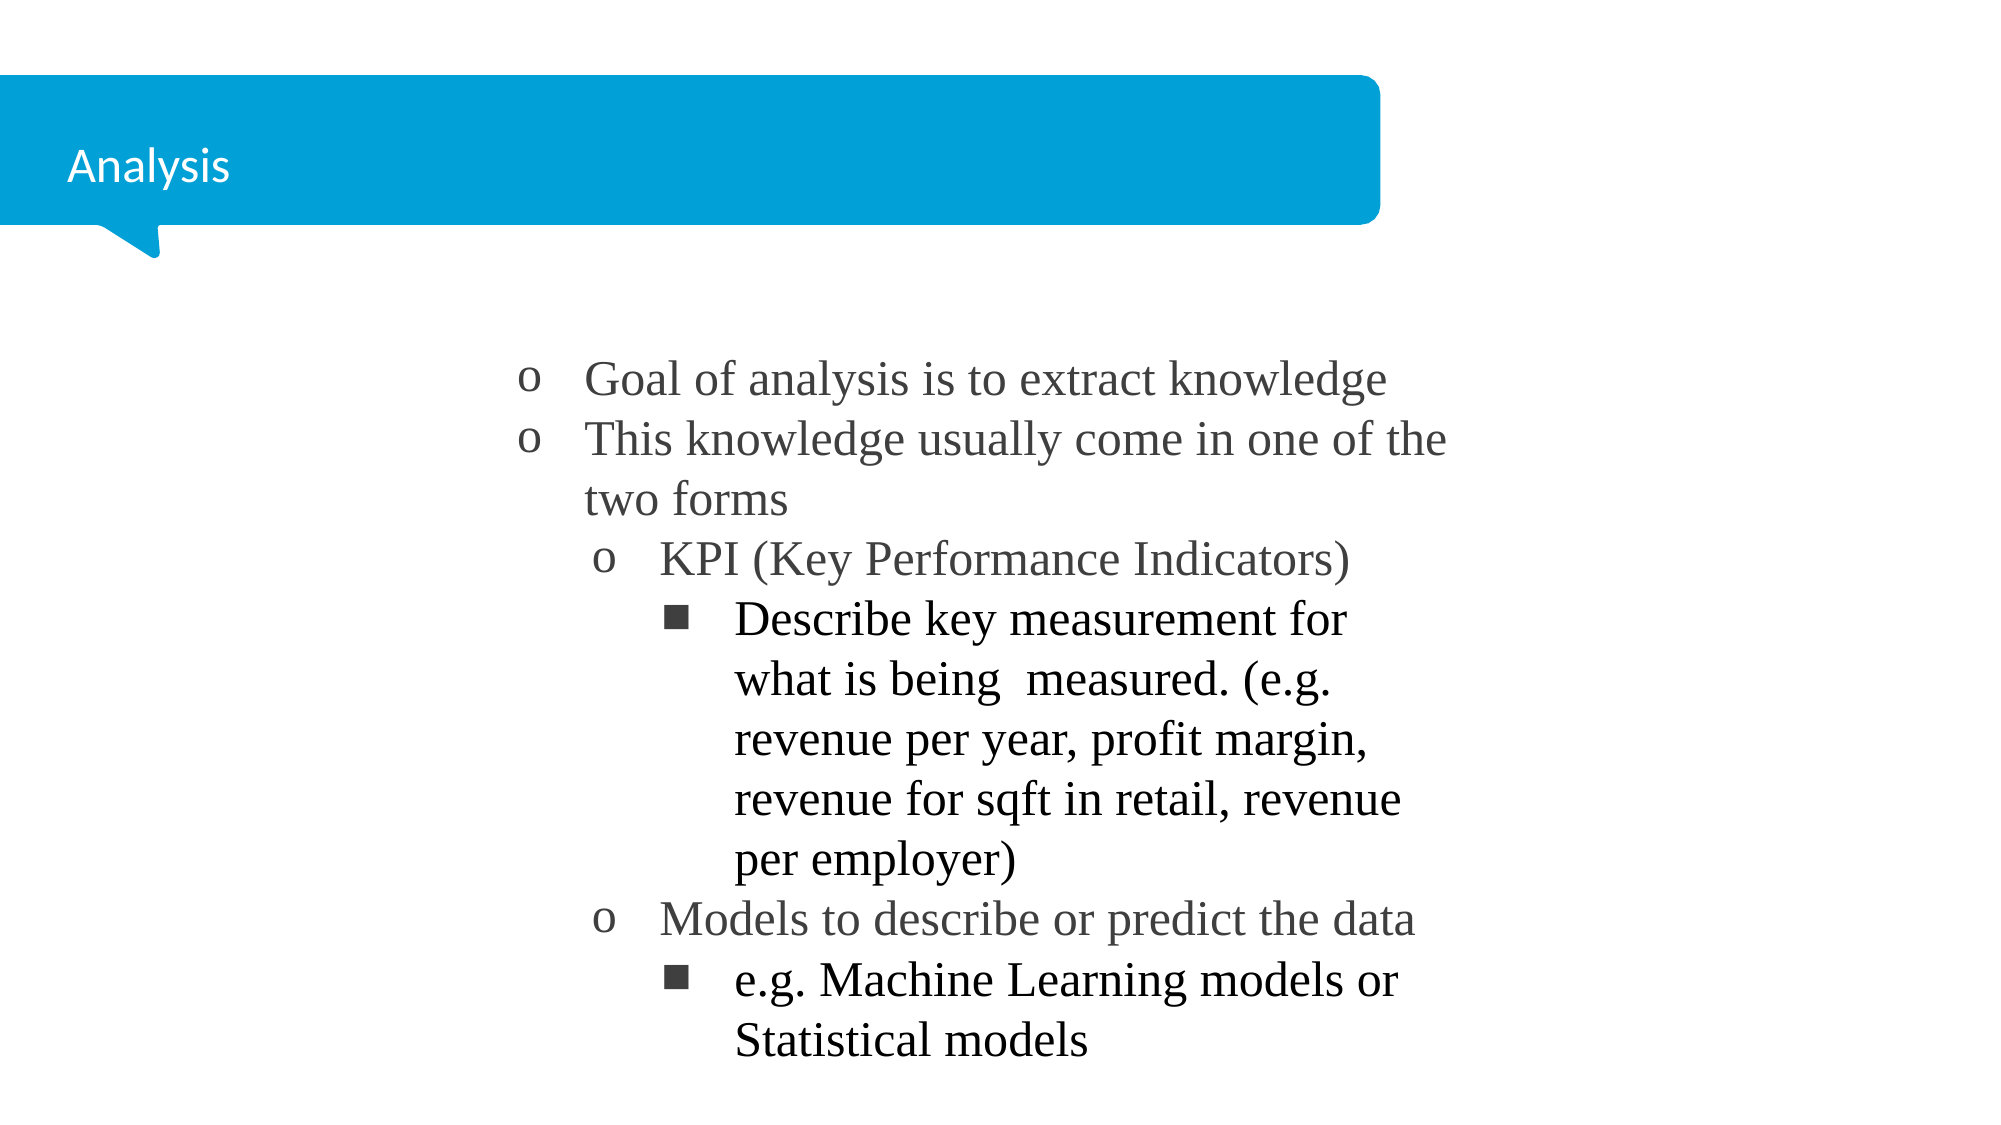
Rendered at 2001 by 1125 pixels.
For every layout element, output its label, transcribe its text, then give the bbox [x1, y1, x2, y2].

text_box Analysis [50, 124, 246, 201]
text_box Goal of analysis is to extract knowledge This knowledge usually come in one of the two forms KPI (Key Performance Indicators) Describe key measurement for what is being measured. (e.g. revenue per year, profit margin, revenue for sqft in retail, revenue per employer) Models to describe or predict the data e.g. Machine Learning models or Statistical models [500, 337, 1500, 1125]
